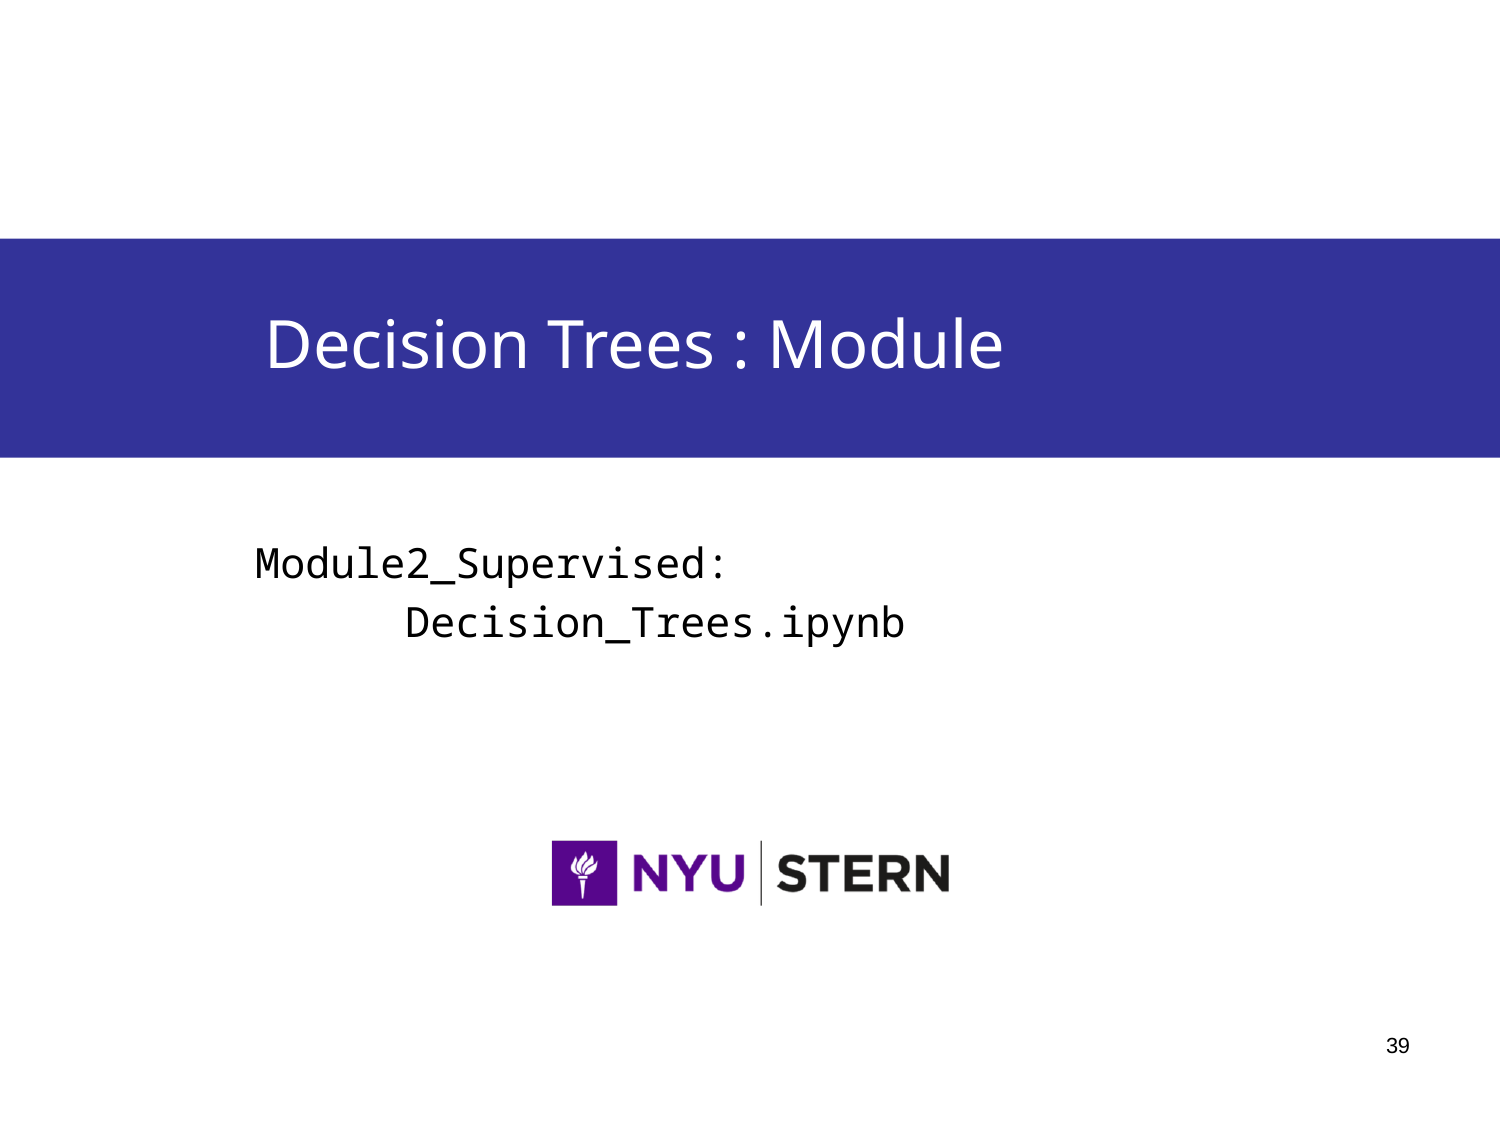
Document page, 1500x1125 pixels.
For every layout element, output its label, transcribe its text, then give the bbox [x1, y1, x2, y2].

text_box Module2_Supervised: Decision_Trees.ipynb [240, 529, 1362, 653]
text_box Decision Trees : Module [249, 294, 1022, 390]
picture [526, 747, 974, 999]
slide_number 39 [1074, 1024, 1426, 1103]
